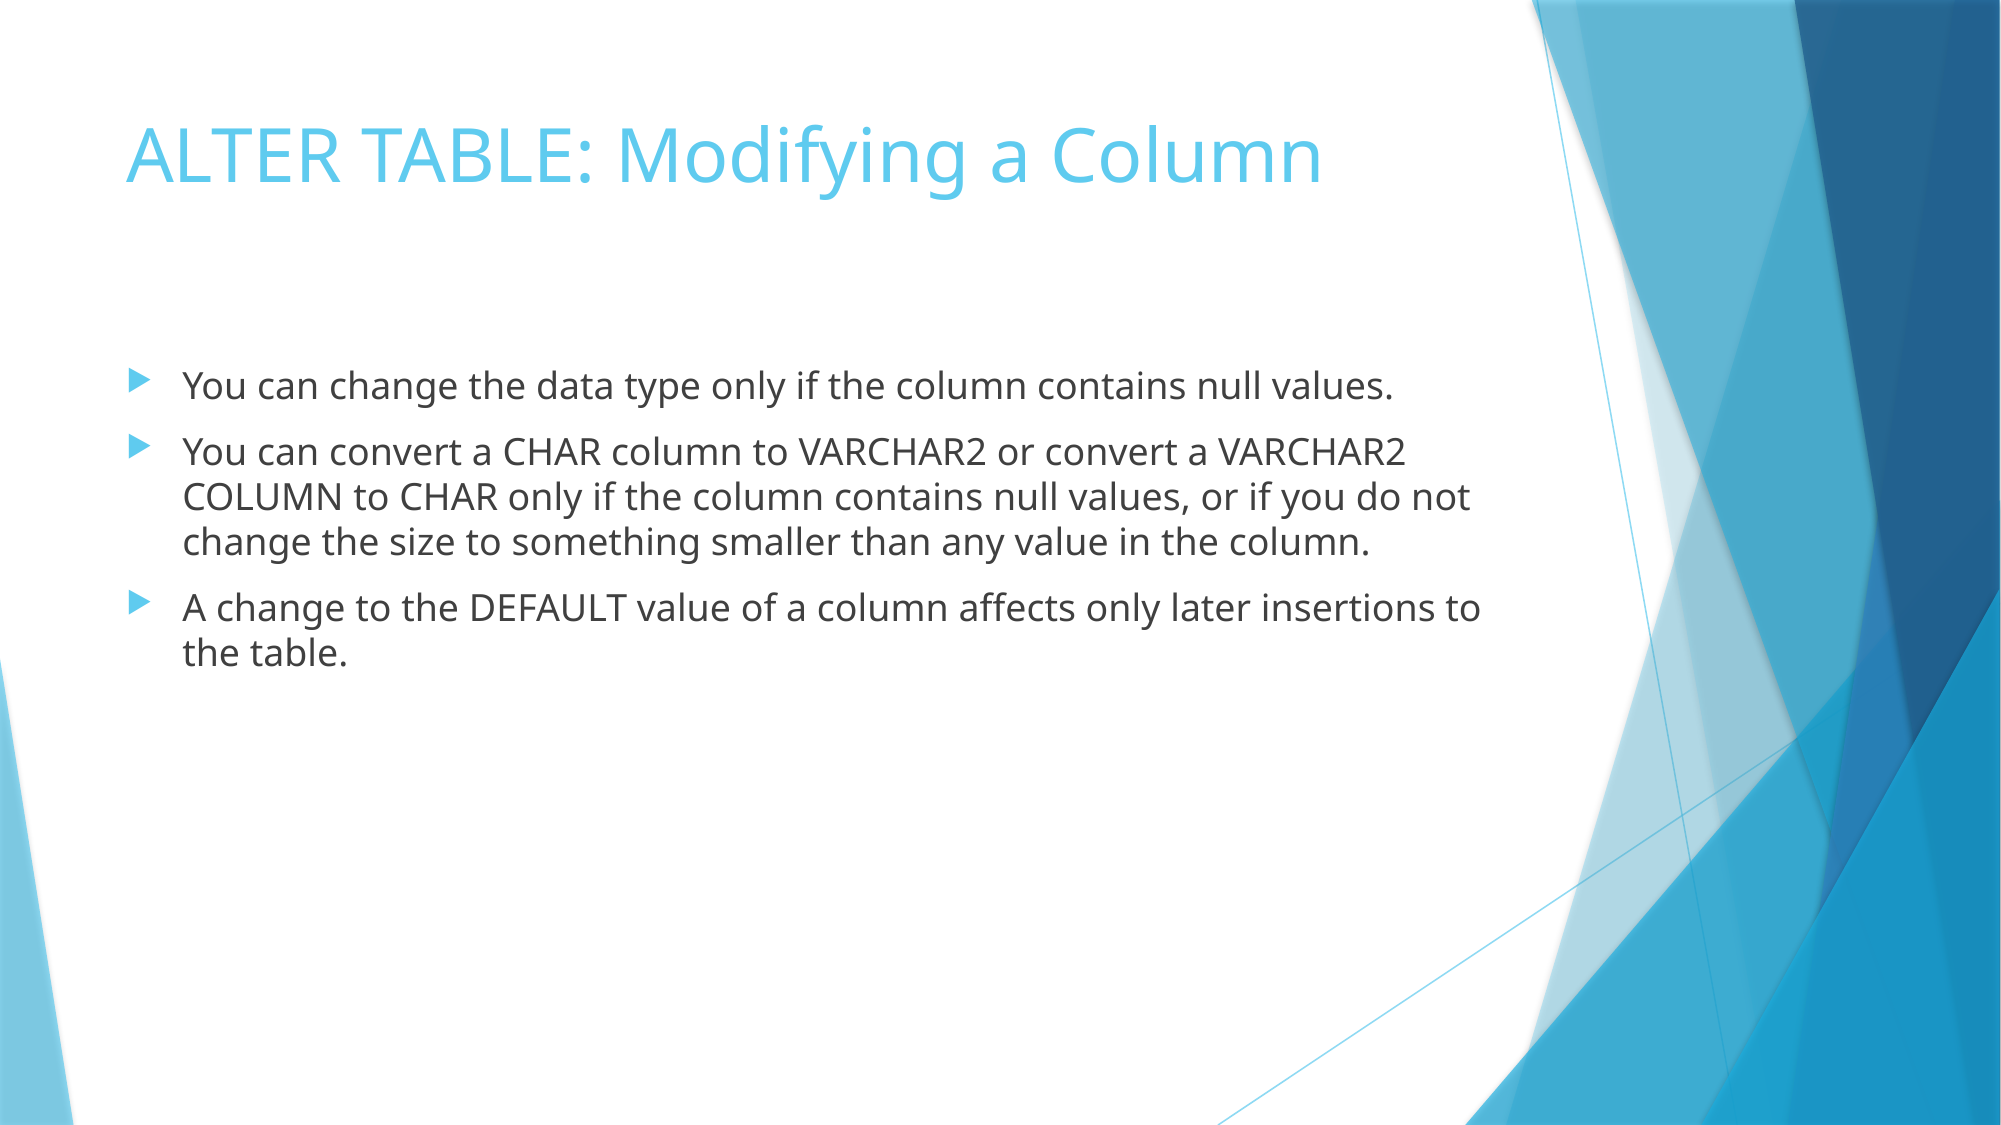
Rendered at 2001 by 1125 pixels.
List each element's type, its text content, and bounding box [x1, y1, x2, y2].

list You can change the data type only if the column contains null values. You can convert a CHAR column to VARCHAR2 or convert a VARCHAR2 COLUMN to CHAR only if the column contains null values, or if you do not change the size to something smaller than any value in the column. A change to the DEFAULT value of a column affects only later insertions to the table. [111, 354, 1522, 992]
title ALTER TABLE: Modifying a Column [111, 99, 1522, 317]
